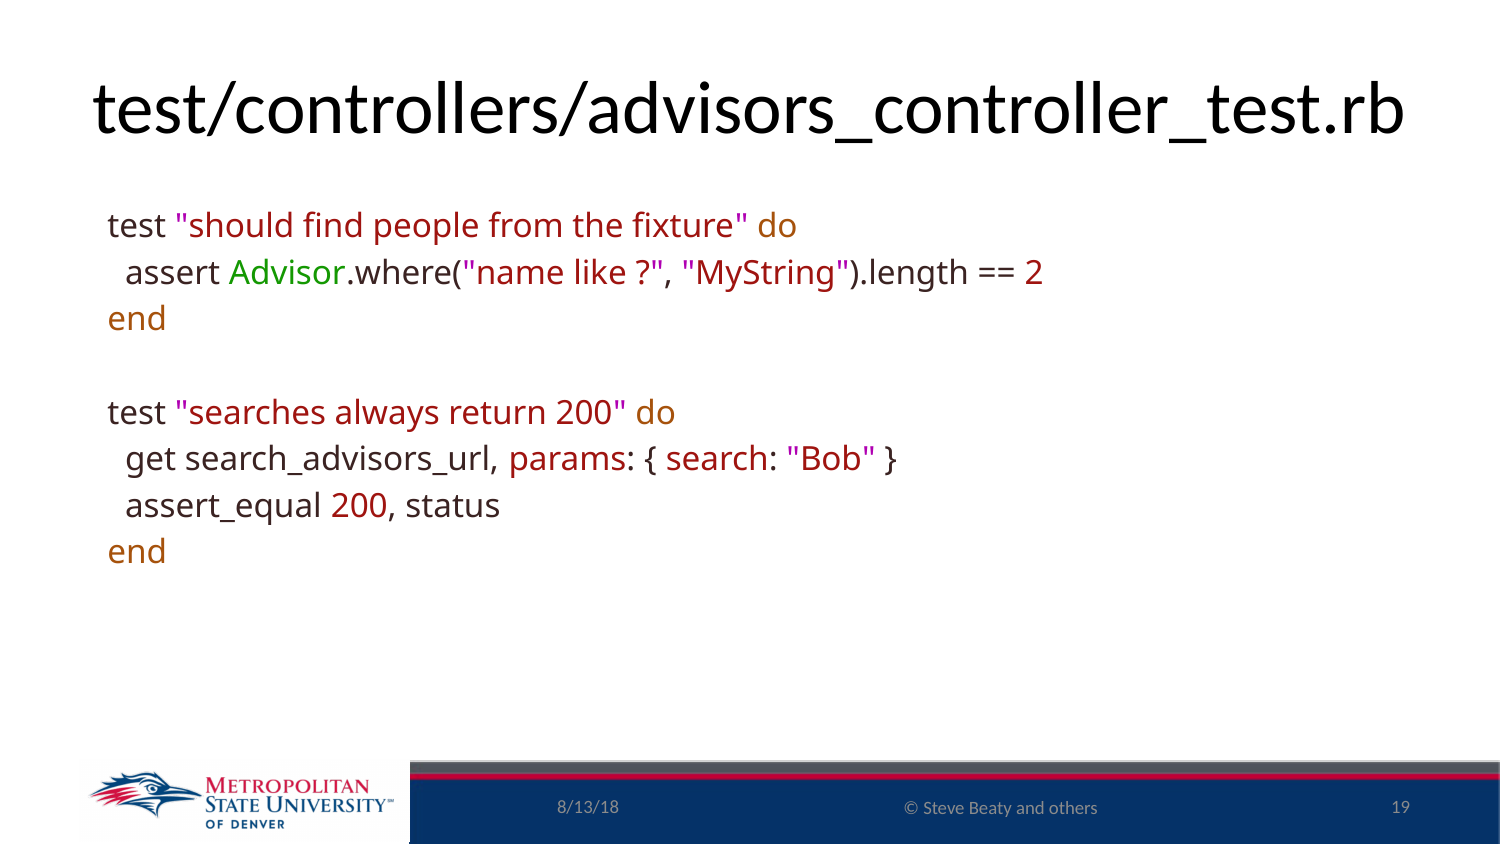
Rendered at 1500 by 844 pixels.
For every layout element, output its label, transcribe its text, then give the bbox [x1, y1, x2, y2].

list test "should find people from the fixture" do assert Advisor.where("name like ?", "MyString").length == 2 end test "searches always return 200" do get search_advisors_url, params: { search: "Bob" } assert_equal 200, status end [75, 196, 1425, 754]
title test/controllers/advisors_controller_test.rb [75, 33, 1425, 175]
slide_number 19 [1316, 776, 1425, 837]
picture [79, 759, 1500, 844]
footer © Steve Beaty and others [729, 776, 1272, 837]
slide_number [542, 776, 686, 836]
